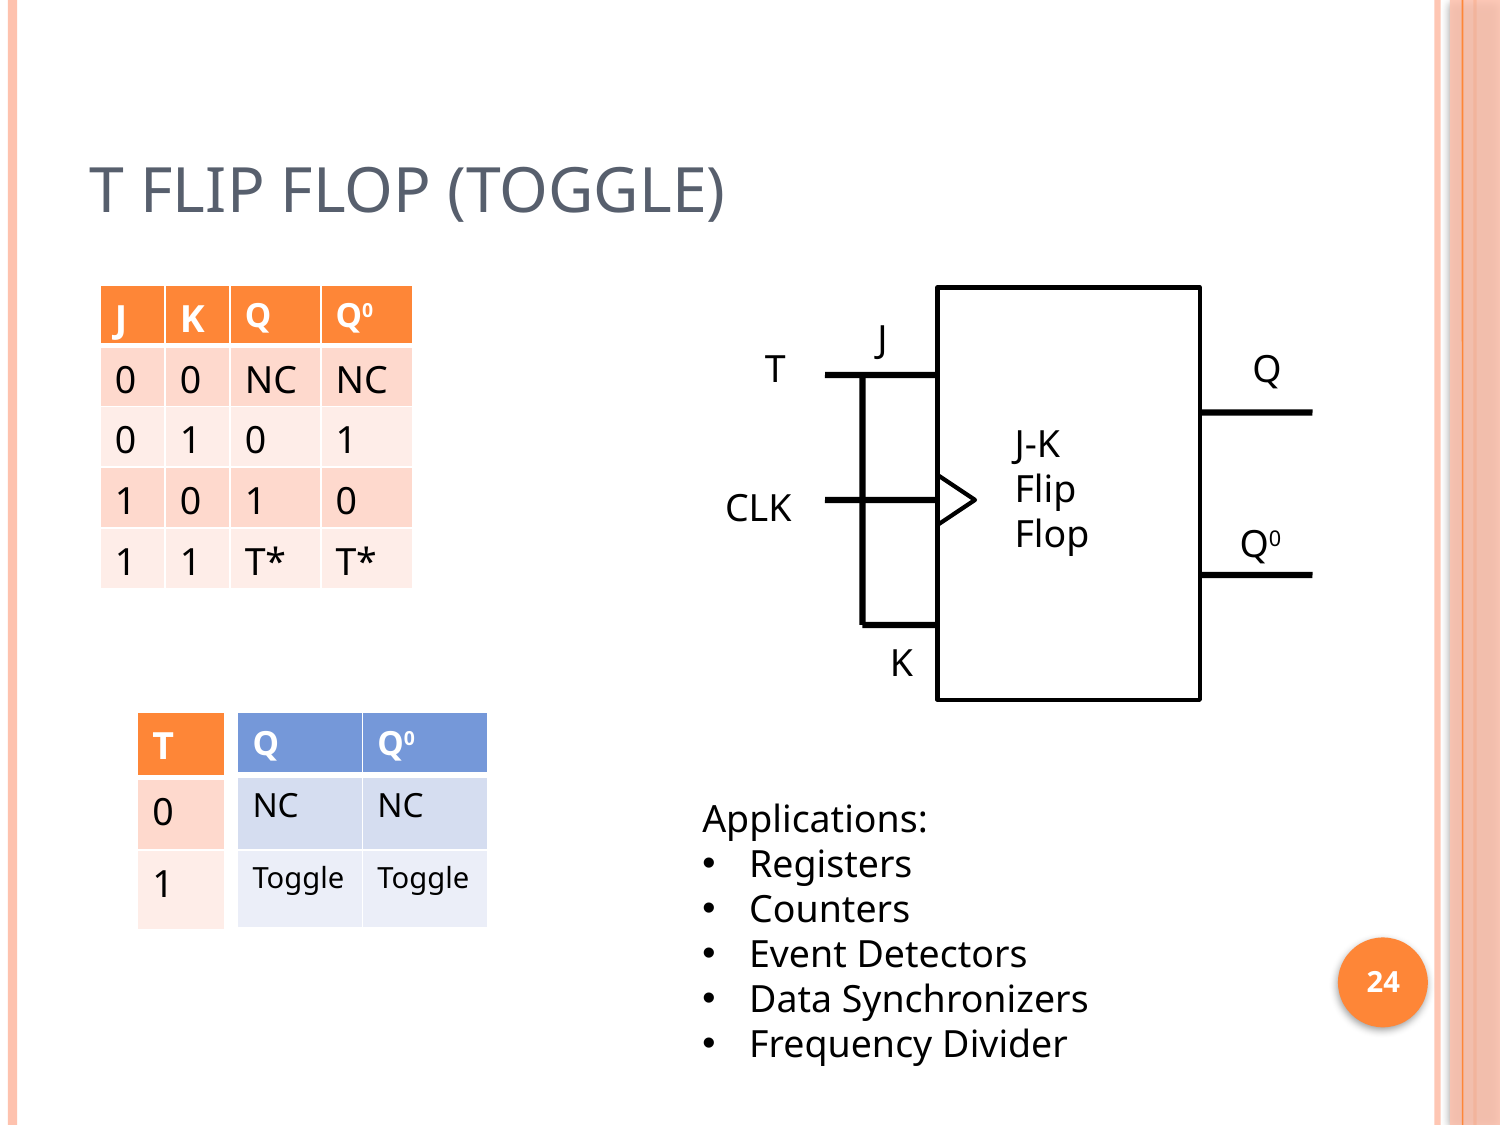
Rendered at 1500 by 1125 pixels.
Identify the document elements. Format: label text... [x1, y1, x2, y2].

table_cell NC [231, 348, 320, 406]
table_cell 1 [166, 529, 229, 588]
table_cell 0 [166, 348, 229, 406]
table_cell 1 [138, 851, 224, 929]
table_cell NC [322, 348, 412, 406]
title T Flip Flop (Toggle) [75, 45, 1300, 233]
table_cell T* [322, 529, 412, 588]
table_cell 0 [138, 780, 224, 849]
text_box T [749, 337, 825, 398]
table_header K [166, 286, 229, 343]
text_box Q [1237, 337, 1288, 398]
table_header T [138, 713, 224, 775]
table_cell 0 [322, 468, 412, 527]
text_box J-K Flip Flop [999, 412, 1138, 563]
table_cell NC [238, 778, 362, 849]
table_header Q [238, 713, 362, 772]
text_box Q0 [1224, 512, 1300, 573]
table_cell 1 [101, 529, 164, 588]
table_cell 1 [322, 407, 412, 466]
table_header Q0 [363, 713, 487, 772]
table_cell 0 [231, 407, 320, 466]
text_box CLK [710, 476, 825, 537]
table_cell 0 [101, 407, 164, 466]
table_cell T* [231, 529, 320, 588]
table_cell NC [363, 778, 487, 849]
text_box [937, 287, 1200, 700]
text_box J [862, 307, 925, 367]
table_cell 0 [166, 468, 229, 527]
table_cell 1 [101, 468, 164, 527]
text_box [937, 474, 976, 525]
table_cell 1 [166, 407, 229, 466]
table_cell Toggle [238, 851, 362, 927]
table_header J [101, 286, 164, 343]
table_header Q0 [322, 286, 412, 343]
text_box K [875, 631, 925, 691]
table_cell 0 [101, 348, 164, 406]
table_cell Toggle [363, 851, 487, 927]
table_header Q [231, 286, 320, 343]
table_cell 1 [231, 468, 320, 527]
slide_number 24 [1333, 940, 1434, 1026]
text_box Applications: Registers Counters Event Detectors Data Synchronizers Frequency Divider [687, 787, 1225, 1073]
